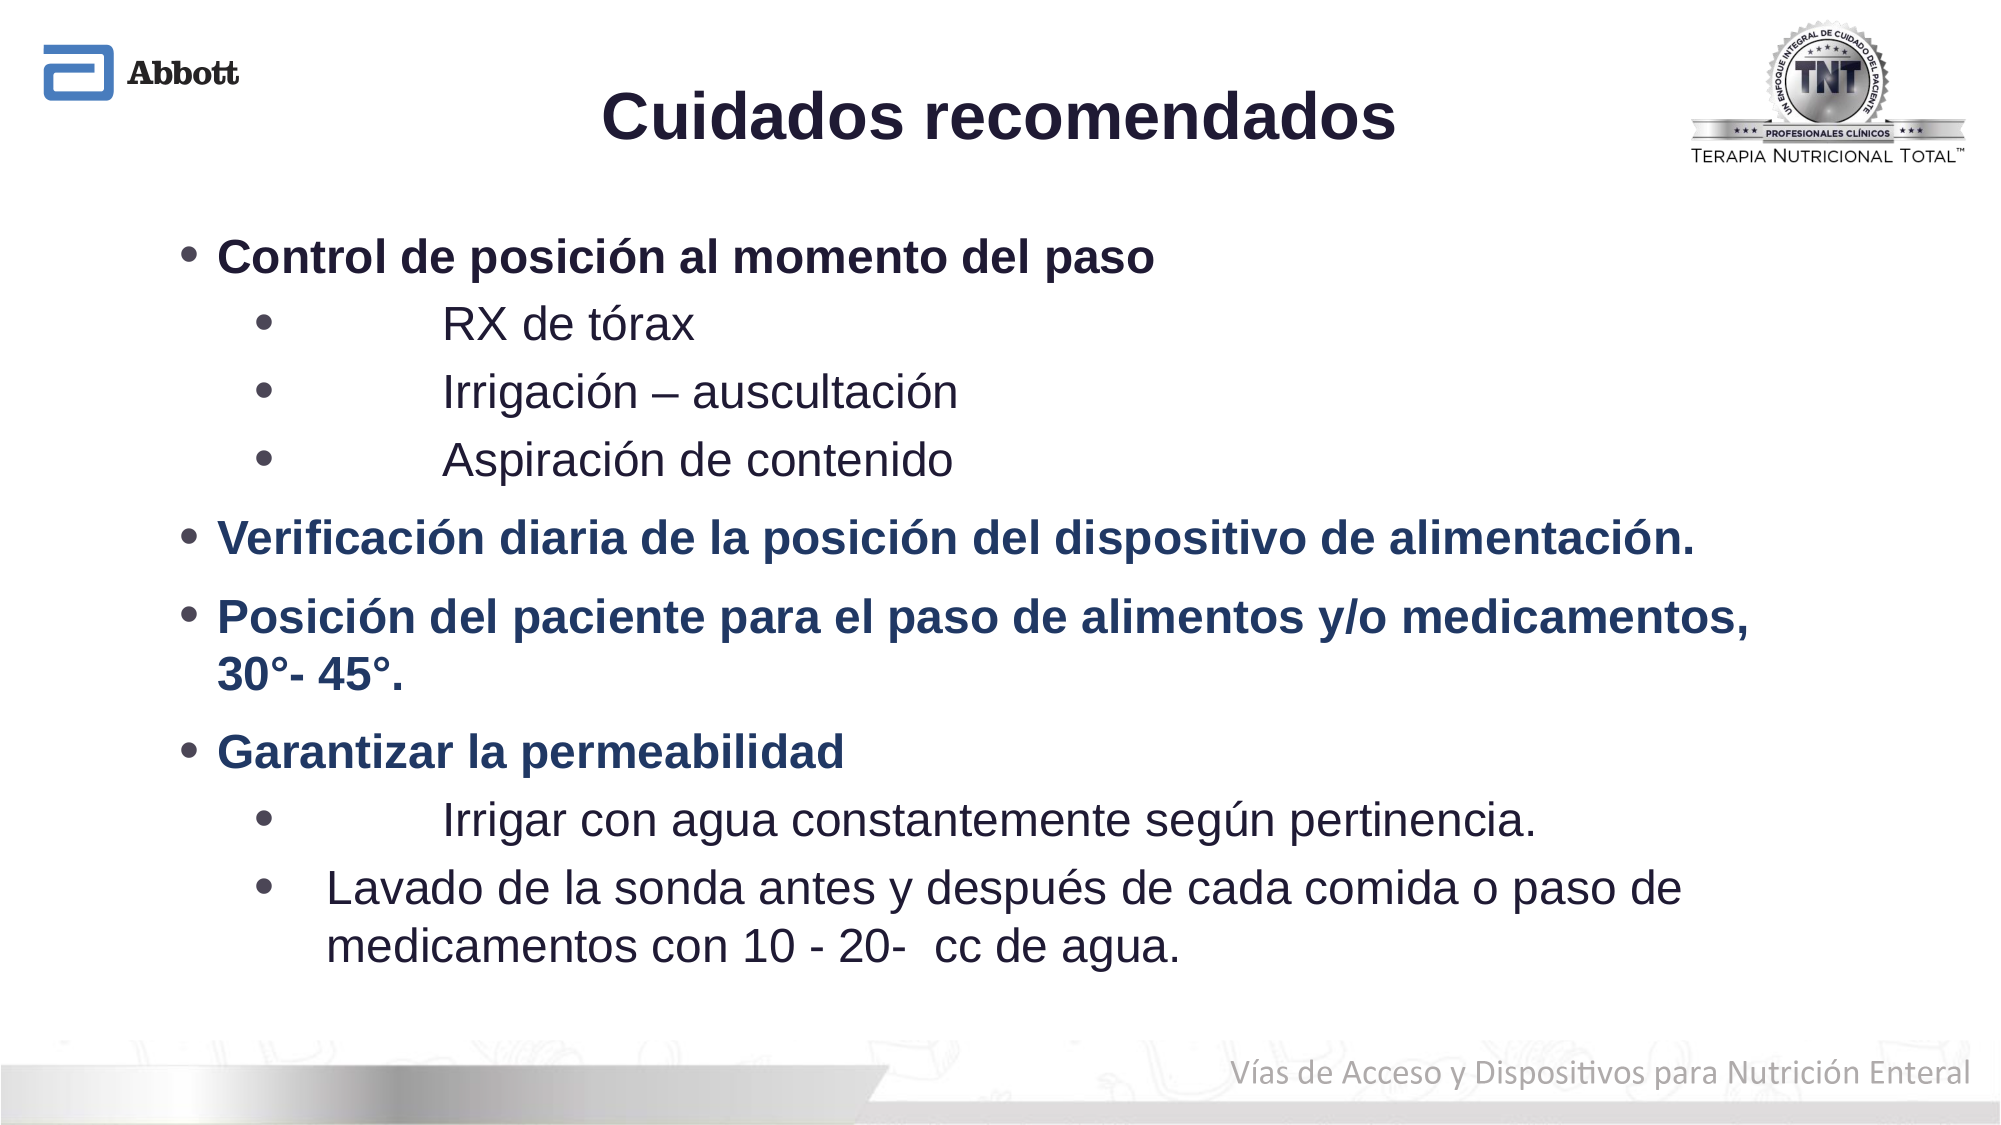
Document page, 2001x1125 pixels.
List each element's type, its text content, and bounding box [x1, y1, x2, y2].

title Cuidados recomendados [0, 21, 2000, 215]
picture [0, 0, 2001, 1125]
list Control de posición al momento del paso RX de tórax Irrigación – auscultación Aspiración de contenido Verificación diaria de la posición del dispositivo de alimentación. Posición del paciente para el paso de alimentos y/o medicamentos, 30°- 45°. Garantizar la permeabilidad Irrigar con agua constantemente según pertinencia. Lavado de la sonda antes y después de cada comida o paso de medicamentos con 10 - 20- cc de agua. [164, 217, 1840, 981]
